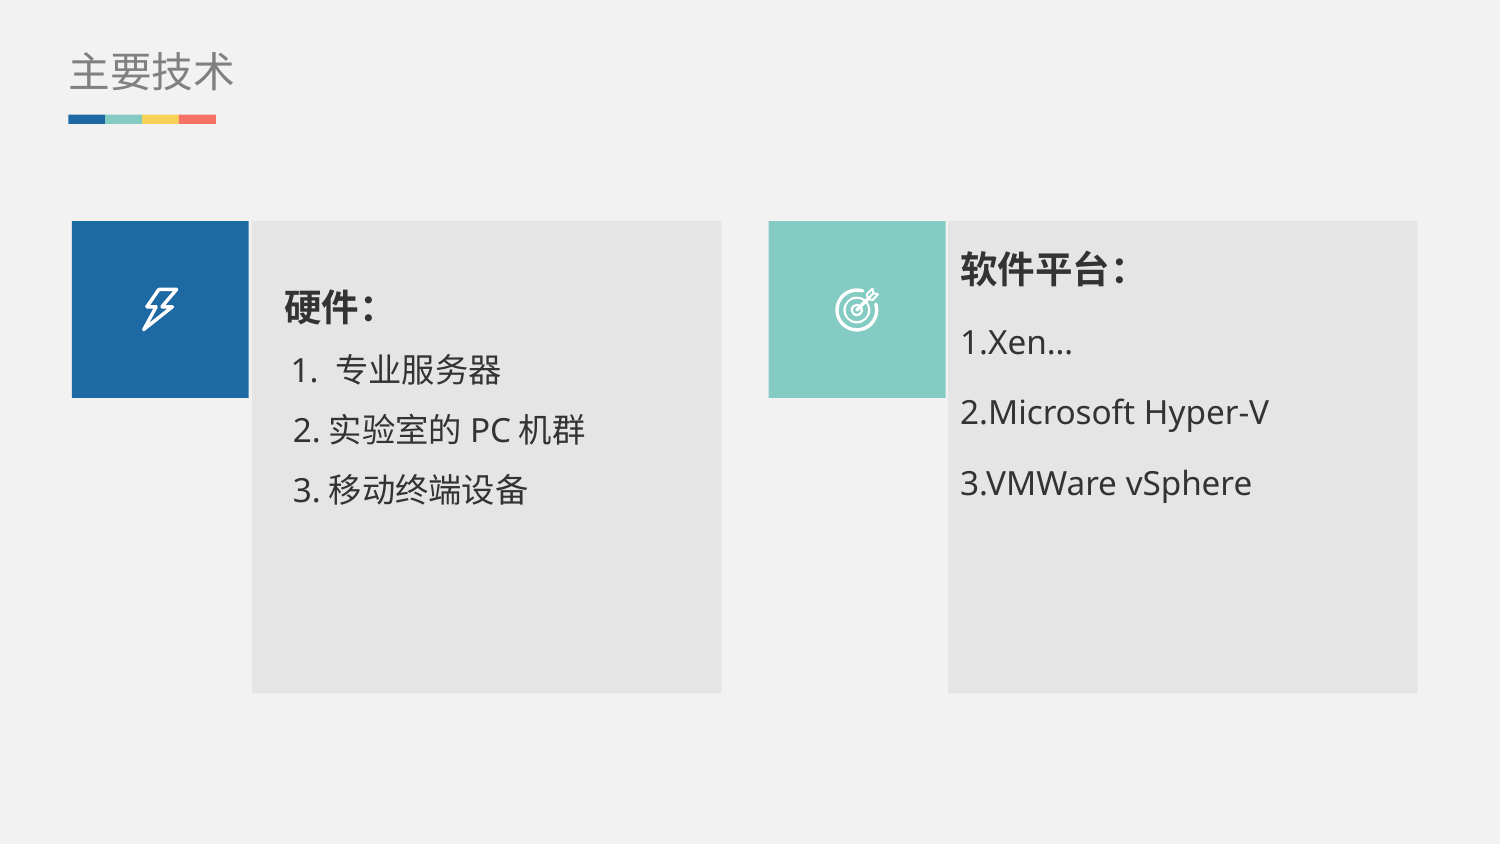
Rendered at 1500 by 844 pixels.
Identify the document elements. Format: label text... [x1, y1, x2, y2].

text_box [142, 287, 179, 332]
text_box 硬件： 1. 专业服务器 2.实验室的PC机群 3.移动终端设备 [284, 239, 707, 569]
text_box [946, 219, 1420, 696]
text_box [70, 219, 250, 400]
text_box 软件平台： 1.Xen… 2.Microsoft Hyper-V 3.VMWare vSphere [960, 236, 1383, 502]
text_box [835, 288, 879, 332]
text_box [767, 219, 946, 400]
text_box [68, 114, 217, 125]
text_box 主要技术 [68, 45, 524, 96]
text_box [250, 219, 723, 696]
